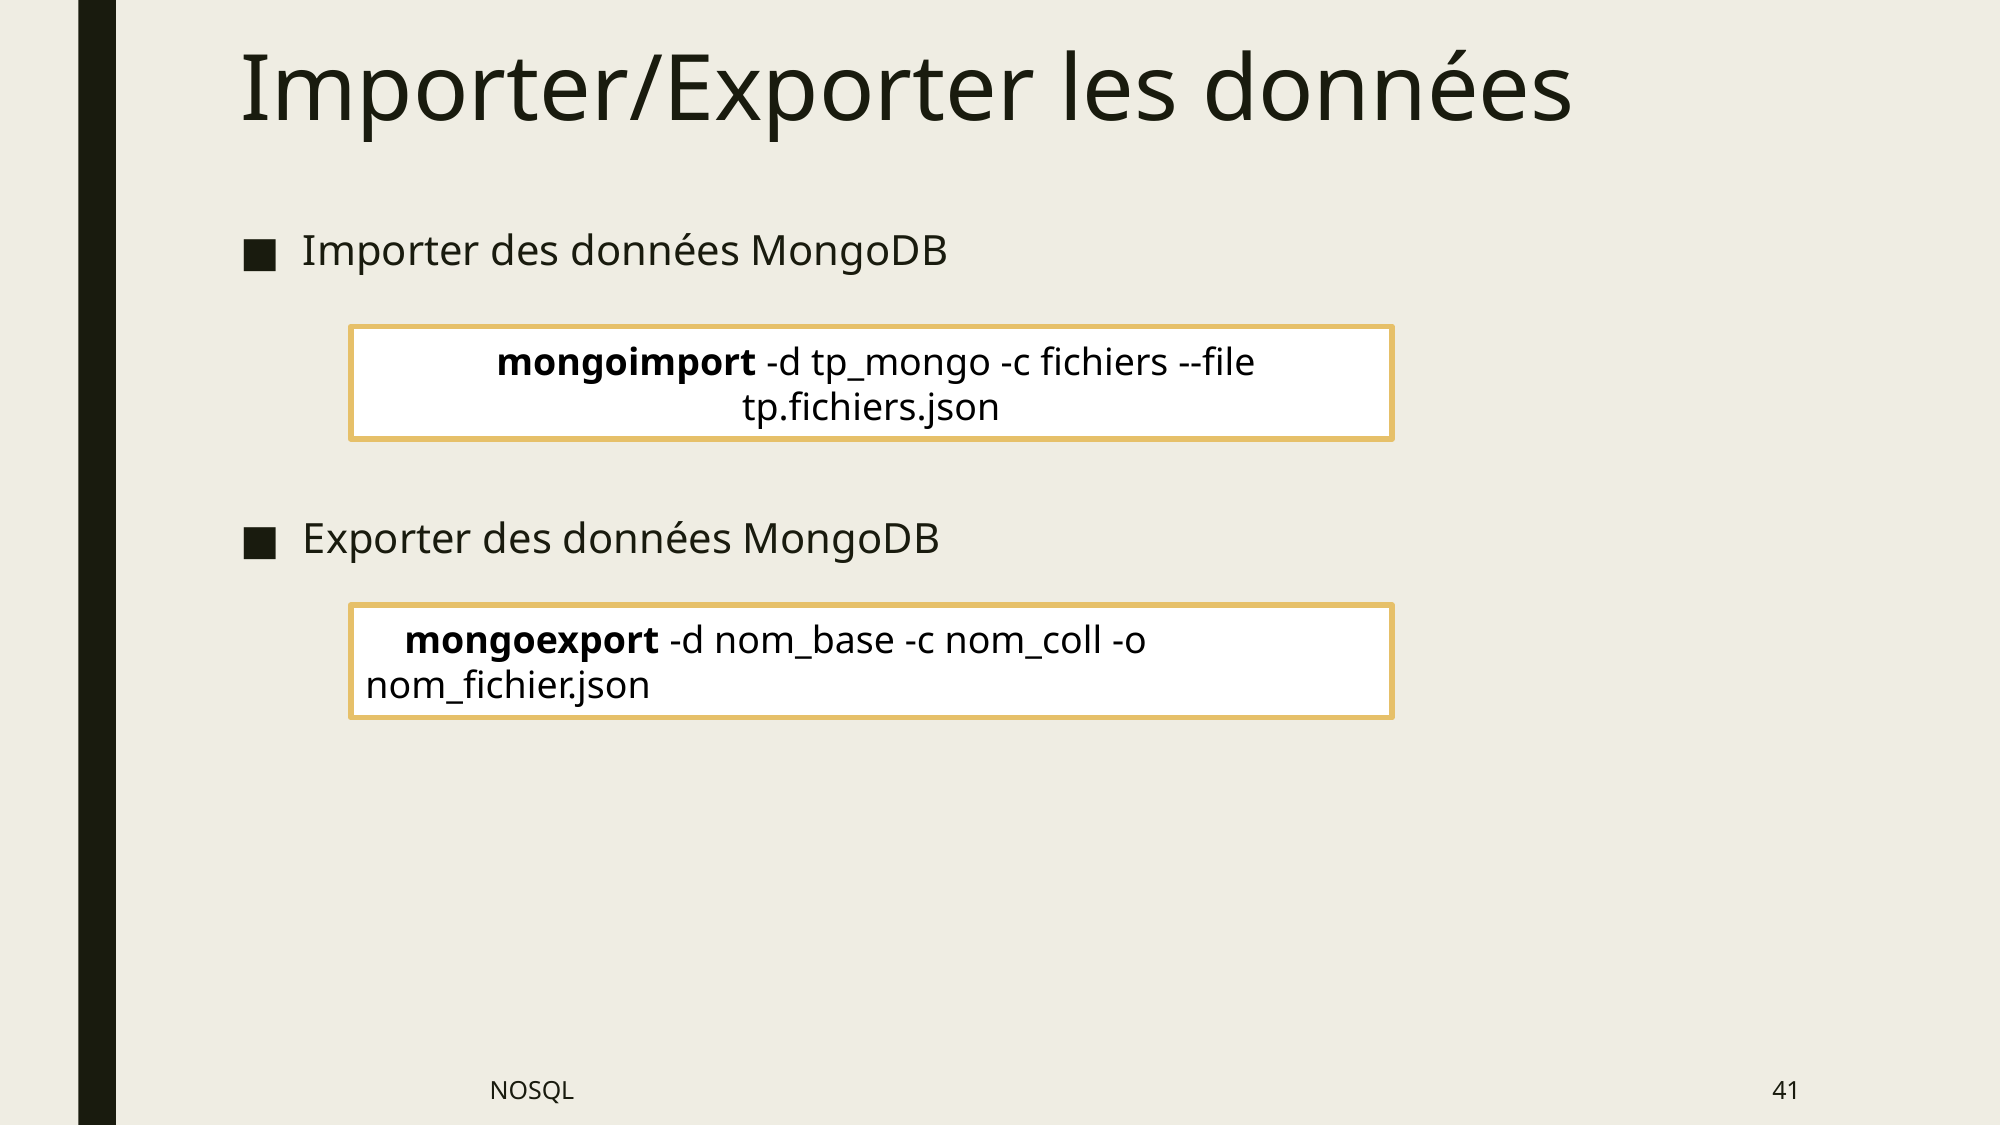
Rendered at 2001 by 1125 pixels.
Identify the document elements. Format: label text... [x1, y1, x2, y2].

text_box mongoimport -d tp_mongo -c fichiers --file tp.fichiers.json [348, 324, 1395, 442]
footer NOSQL [474, 1058, 1505, 1125]
slide_number 41 [1553, 1058, 1816, 1125]
title Importer/Exporter les données [225, 35, 1800, 161]
list Importer des données MongoDB Exporter des données MongoDB [225, 220, 1800, 963]
text_box mongoexport -d nom_base -c nom_coll -o nom_fichier.json [348, 602, 1395, 720]
